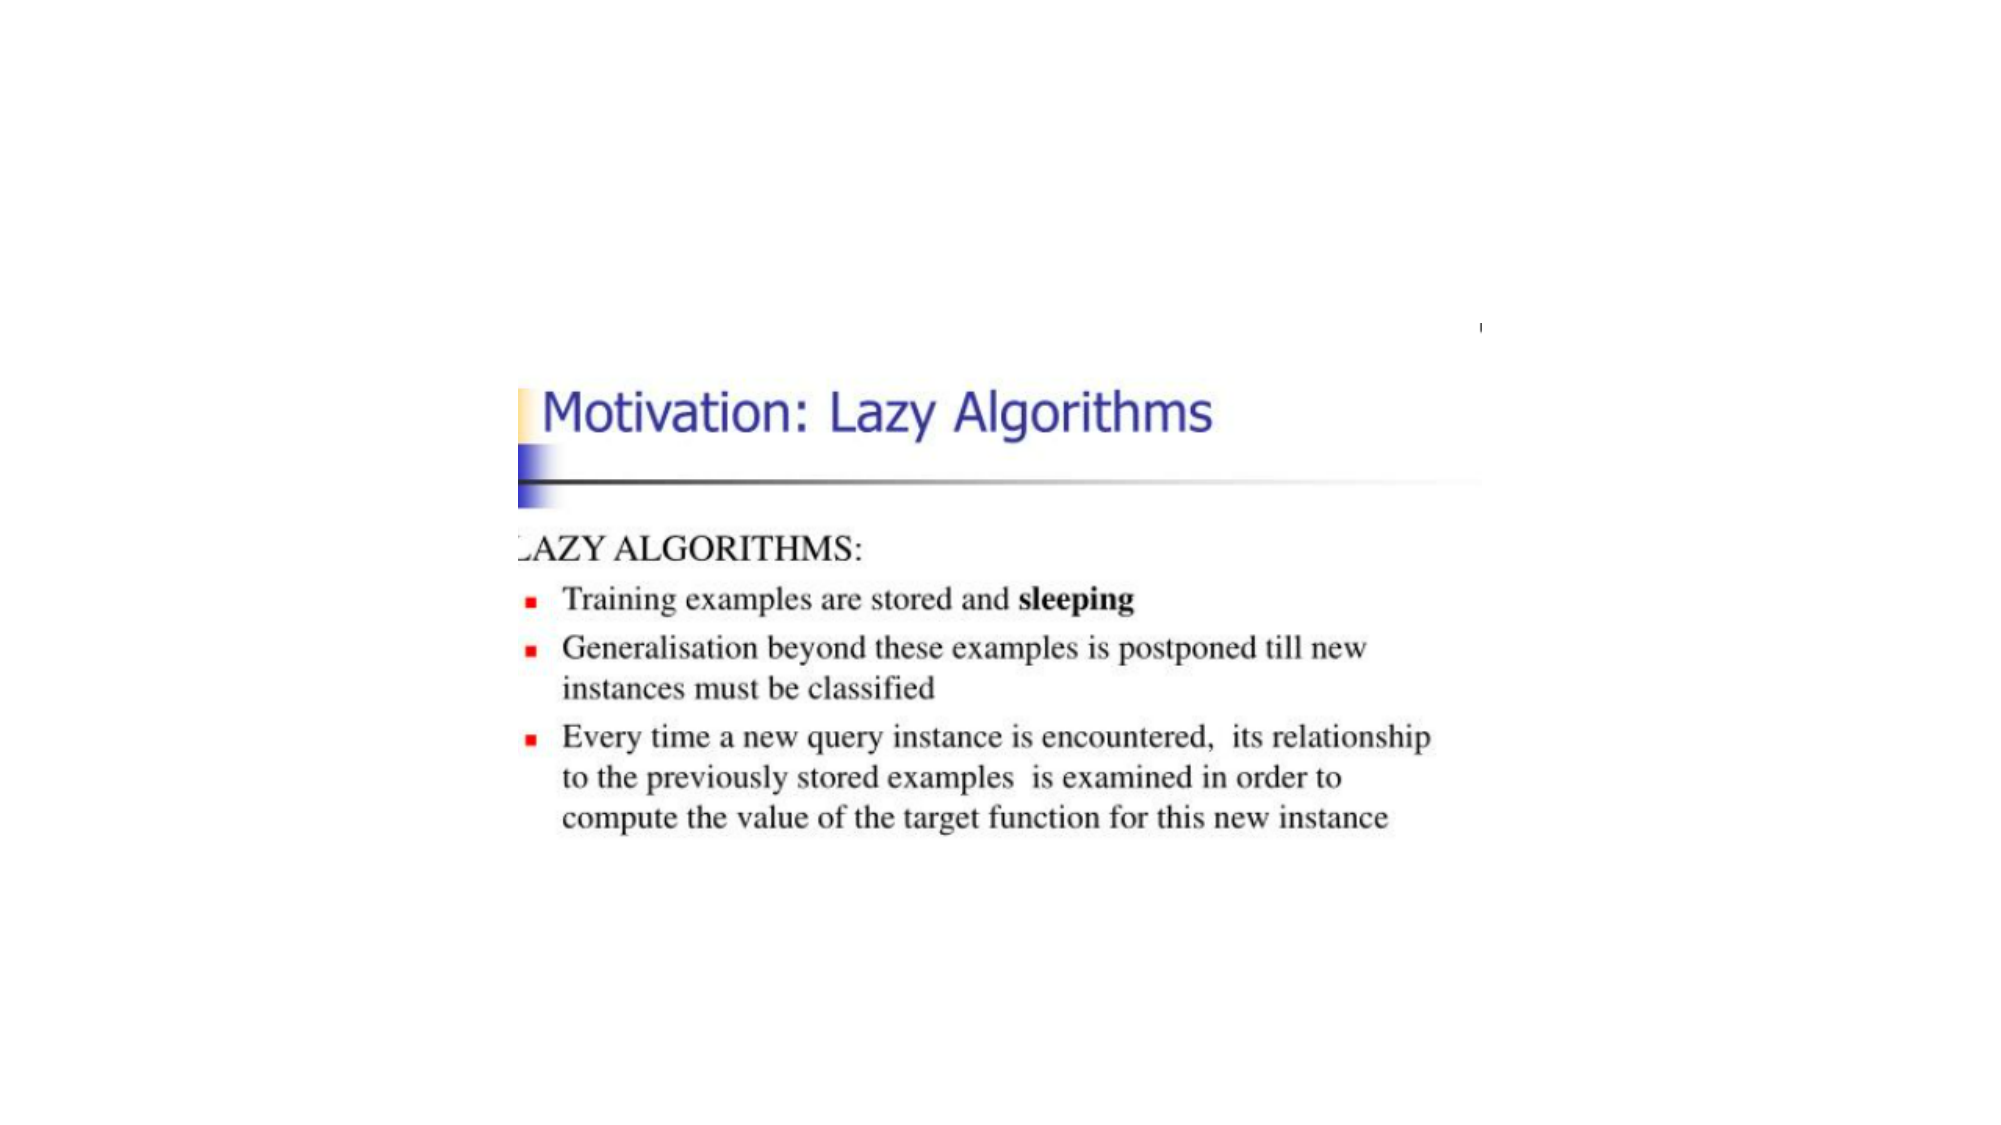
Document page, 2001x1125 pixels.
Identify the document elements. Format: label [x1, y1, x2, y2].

list [518, 323, 1482, 990]
